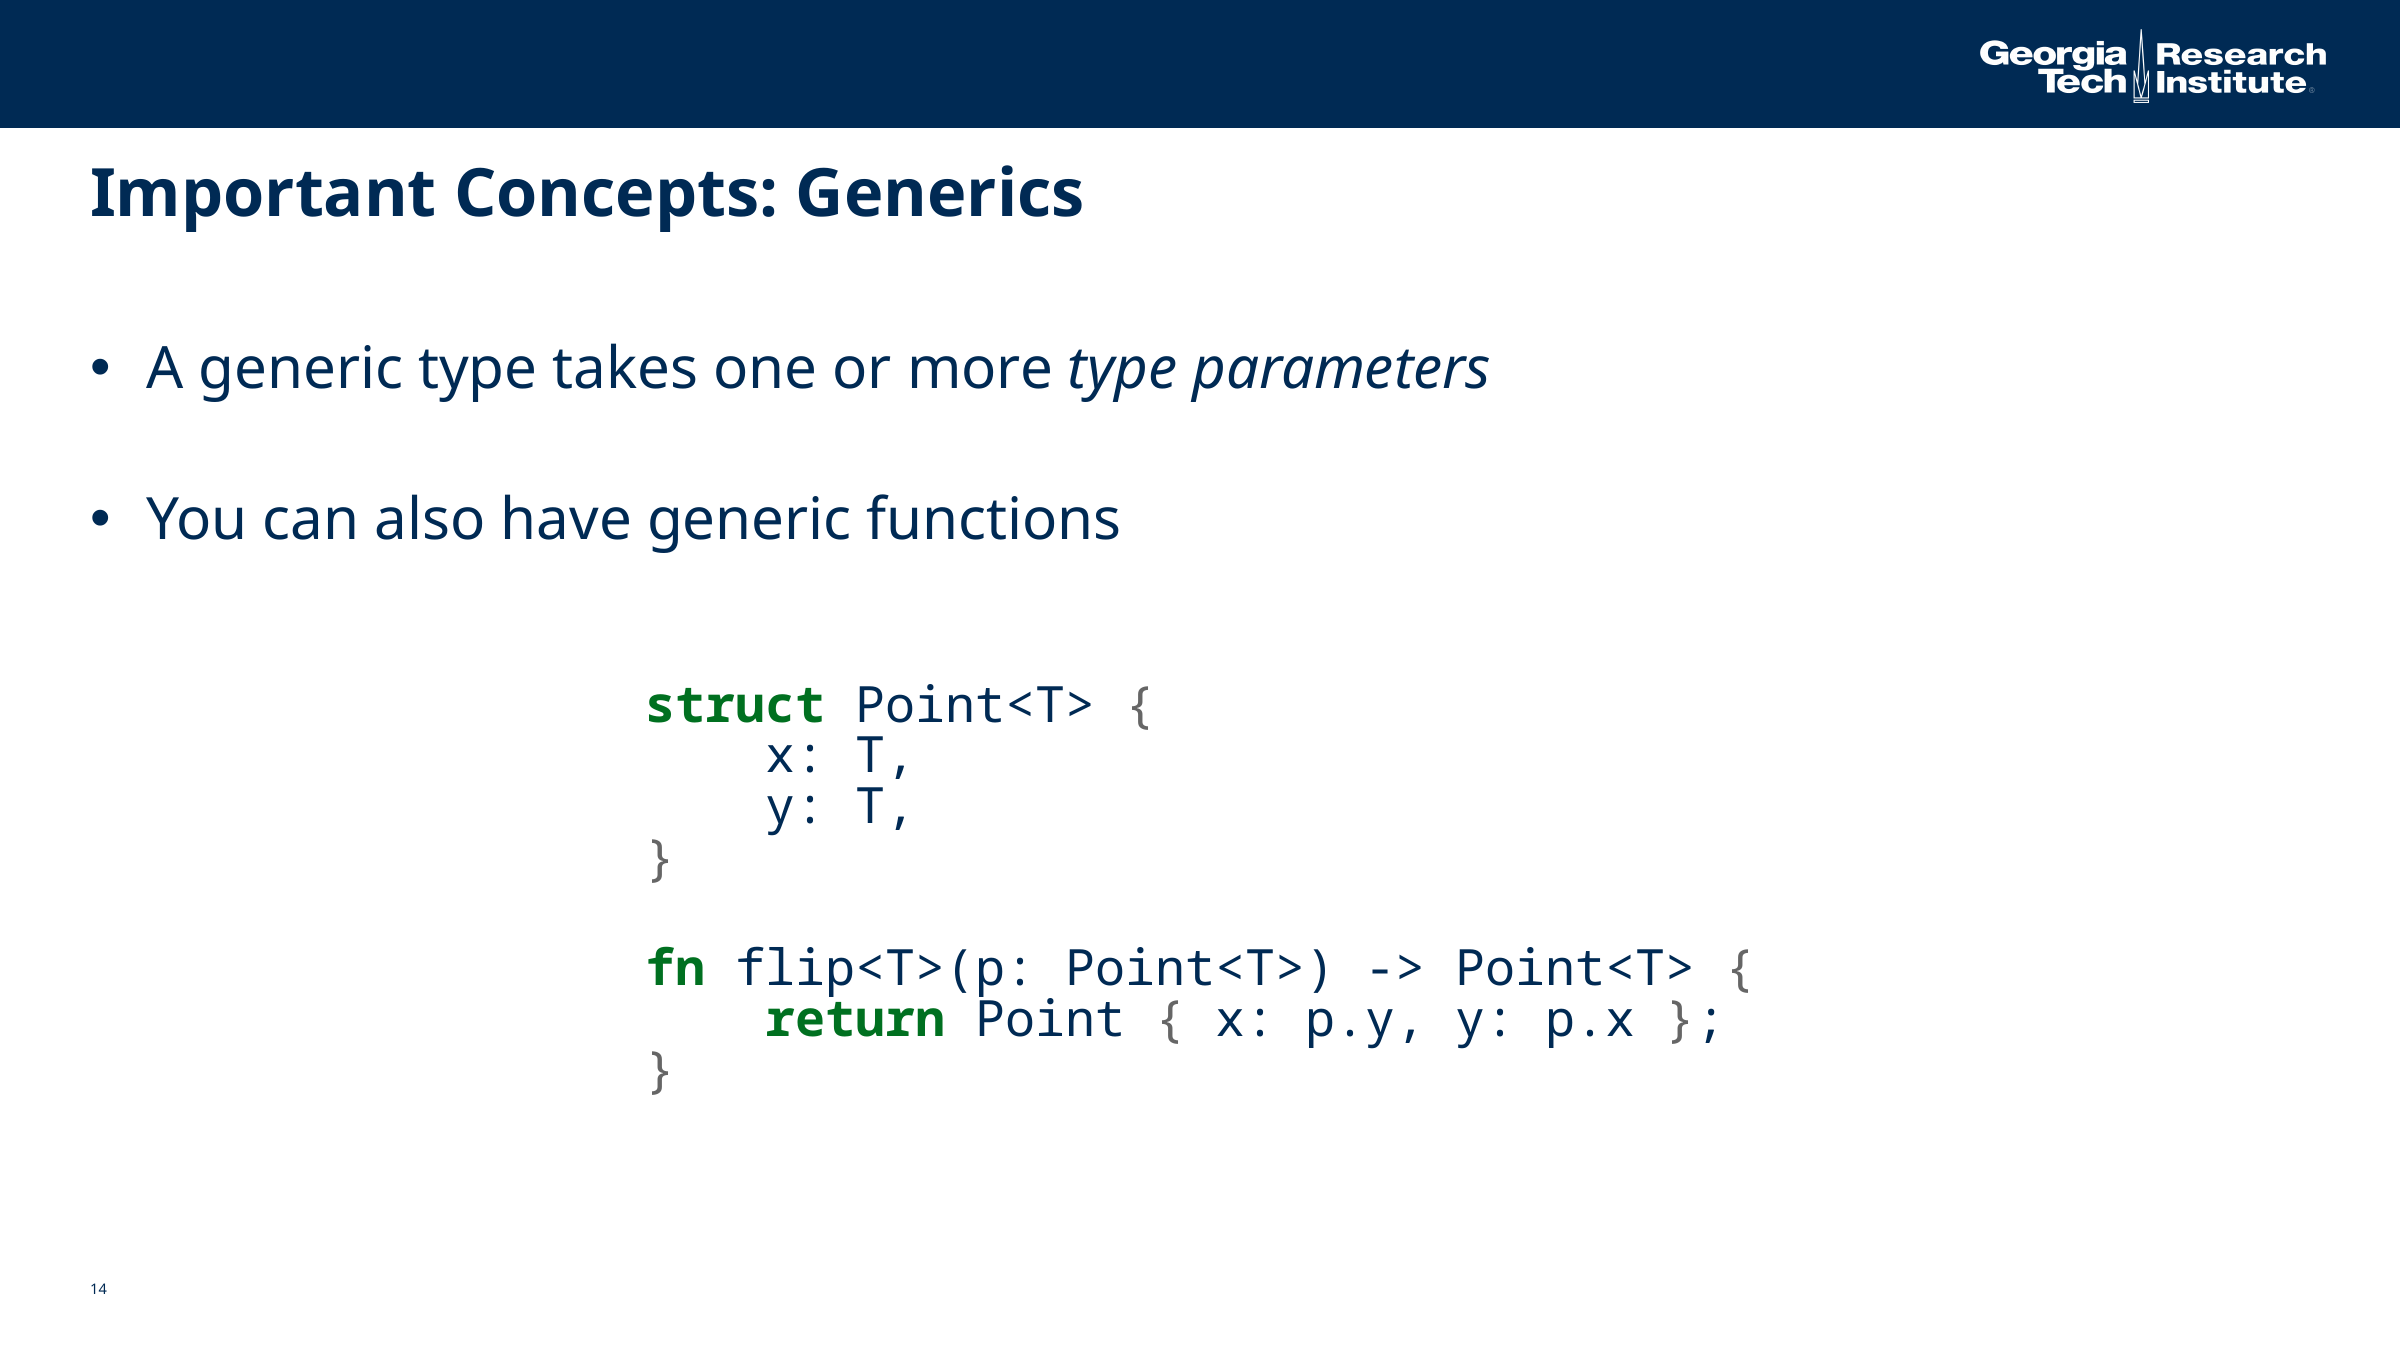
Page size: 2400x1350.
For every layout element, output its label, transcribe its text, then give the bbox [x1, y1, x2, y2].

text_box struct Point<T> { x: T, y: T, } fn flip<T>(p: Point<T>) -> Point<T> { return Point { x: p.y, y: p.x }; } [630, 673, 1770, 1105]
title Important Concepts: Generics [75, 150, 2326, 304]
list A generic type takes one or more type parameters You can also have generic functions [75, 331, 2326, 1267]
picture [1980, 29, 2326, 103]
